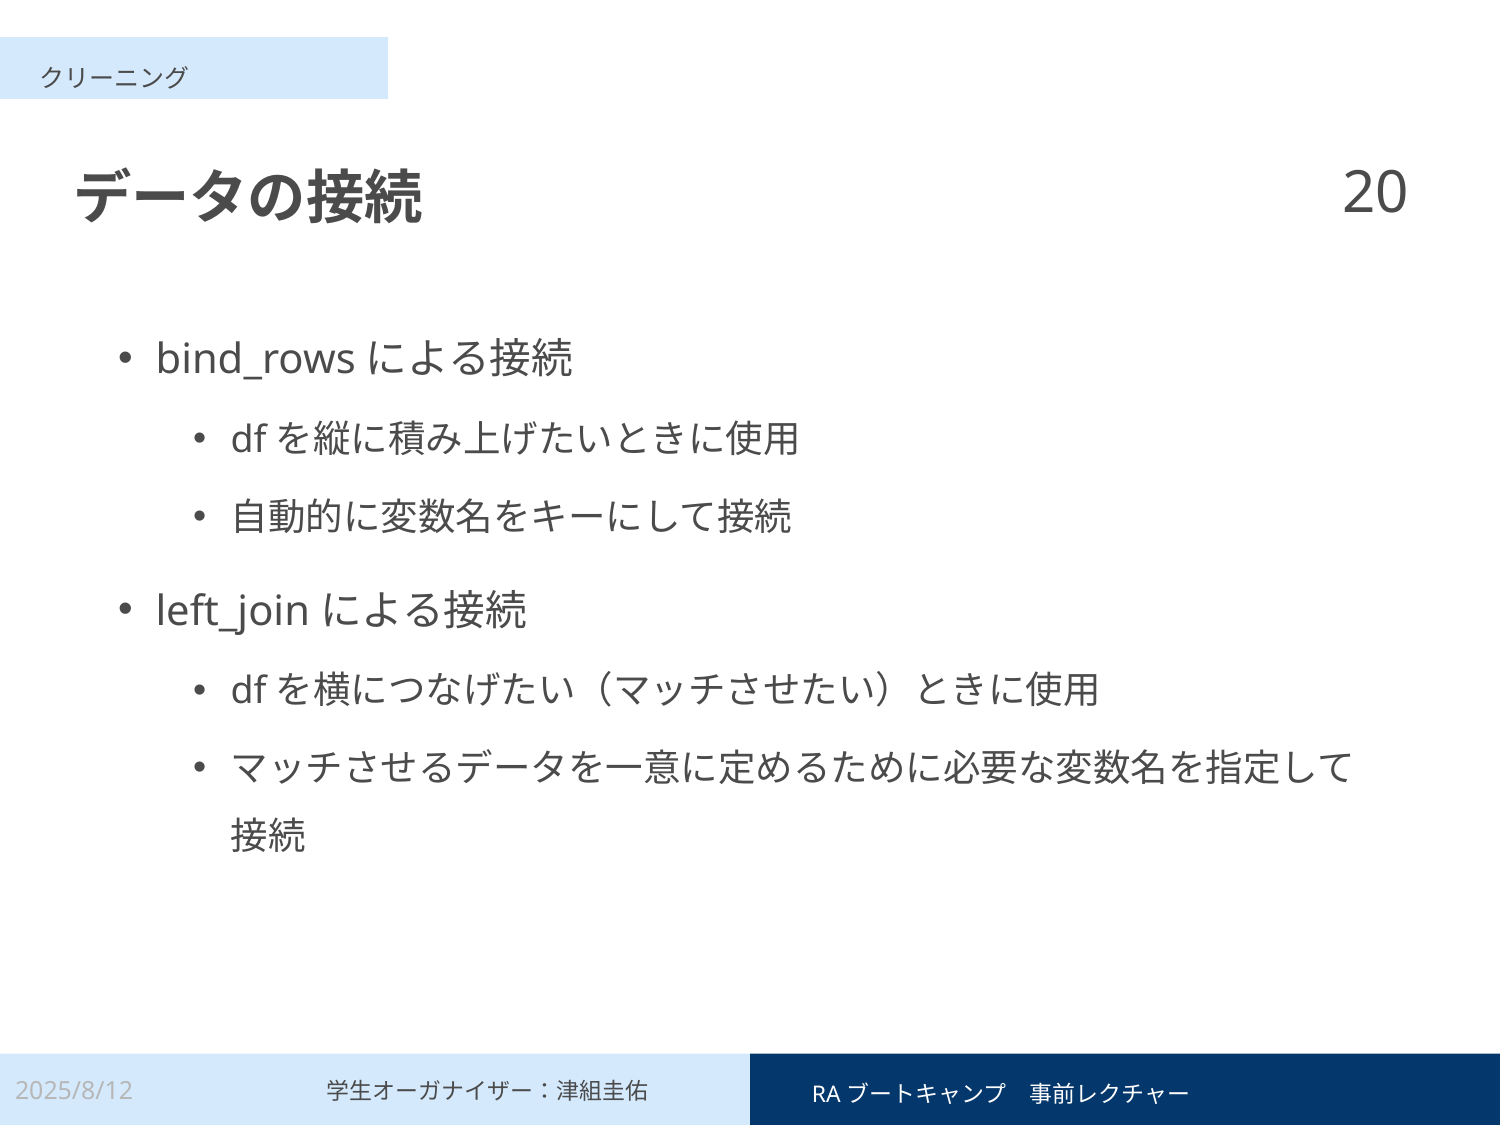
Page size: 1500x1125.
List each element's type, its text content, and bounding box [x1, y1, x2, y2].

list クリーニング [0, 39, 389, 99]
slide_number 20 [1095, 98, 1424, 290]
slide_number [0, 1053, 263, 1125]
footer RAブートキャンプ 事前レクチャー [768, 1071, 1466, 1114]
list bind_rowsによる接続 dfを縦に積み上げたいときに使用 自動的に変数名をキーにして接続 left_joinによる接続 dfを横につなげたい（マッチさせたい）ときに使用 マッチさせるデータを一意に定めるために必要な変数名を指定して接続 [103, 299, 1397, 1014]
title データの接続 [0, 103, 1500, 296]
